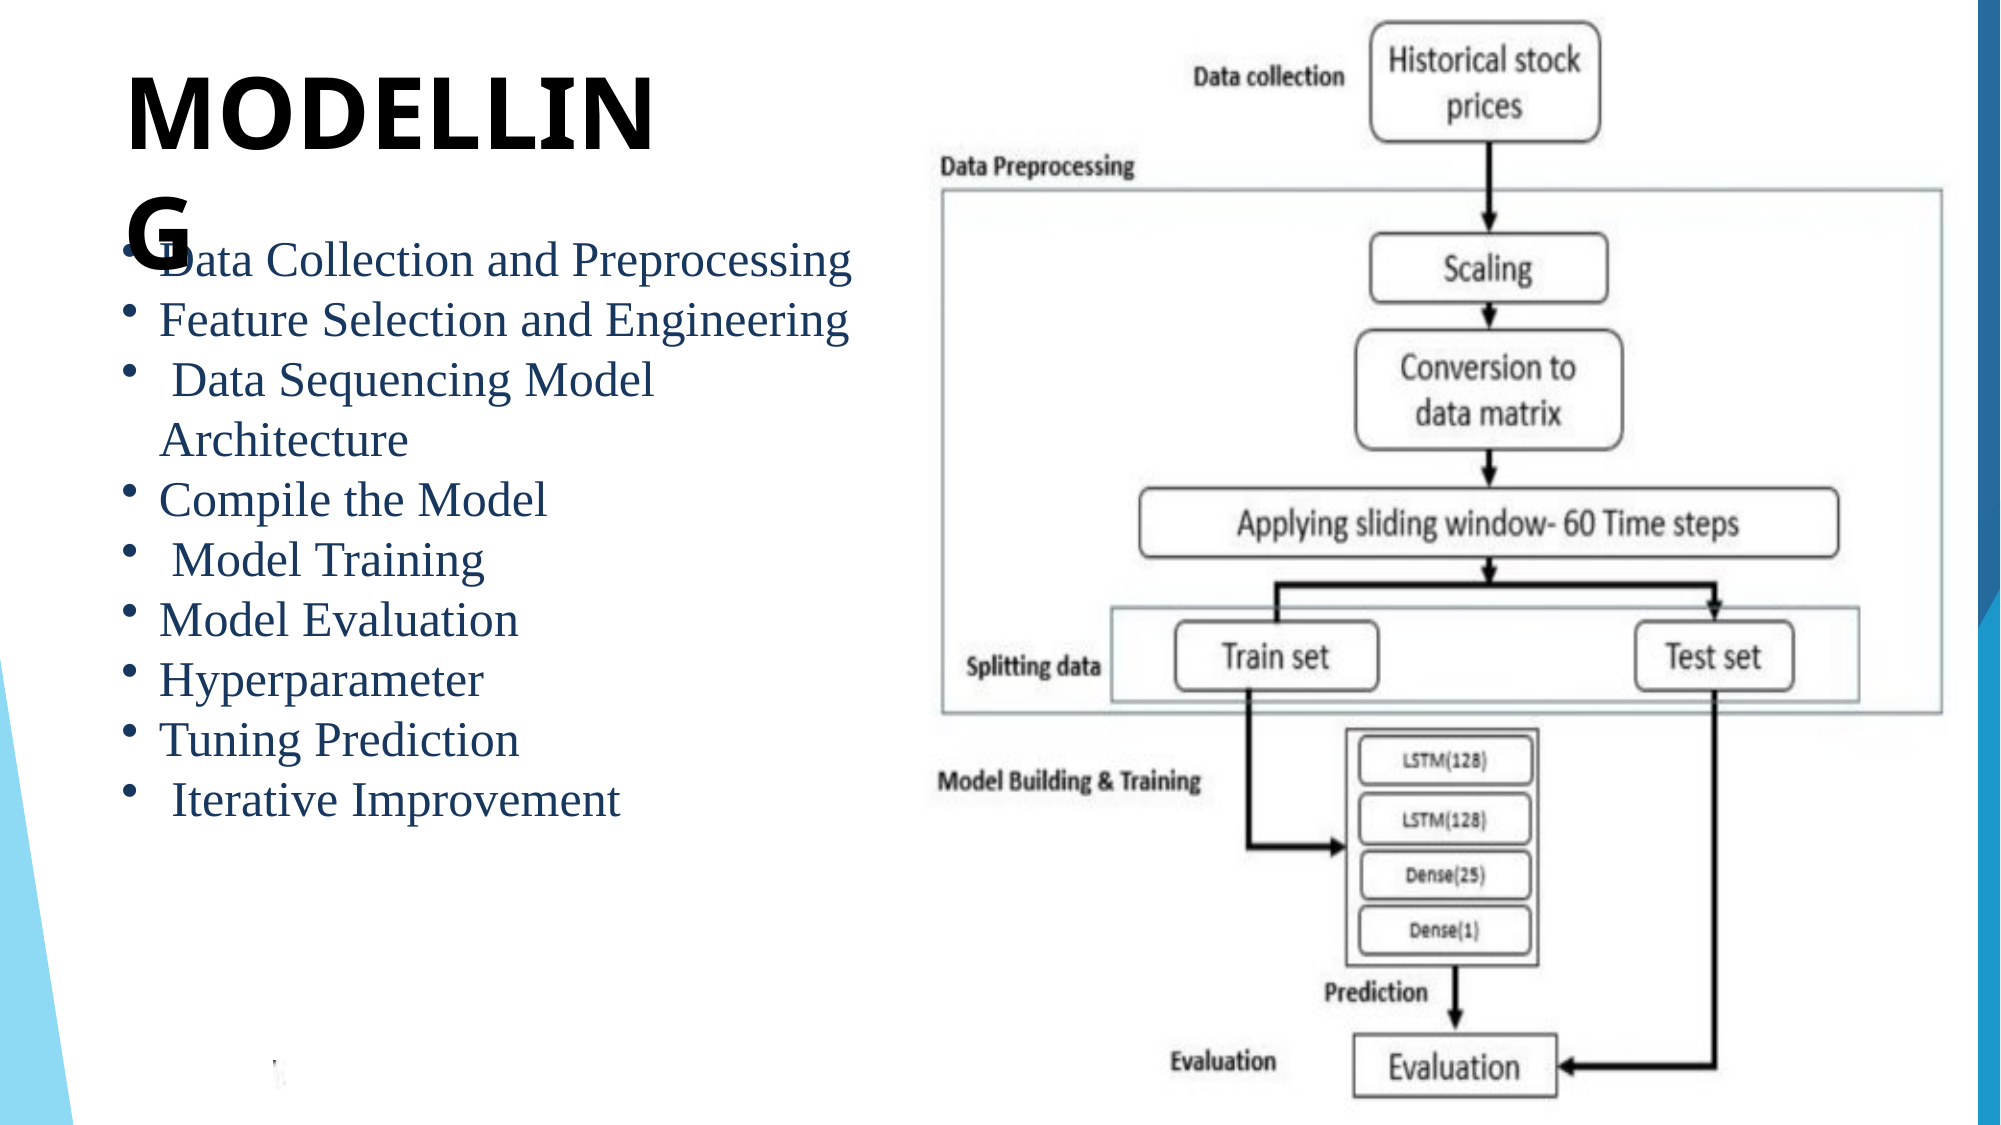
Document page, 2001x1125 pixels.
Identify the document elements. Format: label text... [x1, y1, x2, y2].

title MODELLING [121, 47, 664, 290]
picture [273, 1060, 287, 1091]
text_box Data Collection and Preprocessing​ Feature Selection and Engineering​​ Data Sequencing​ Model Architecture​ ​ Compile the Model​​ Model Training​ ​ Model Evaluation​ ​ Hyperparameter ​ Tuning​ Prediction​ ​ Iterative Improvement [121, 224, 864, 827]
picture [899, 0, 1978, 1125]
